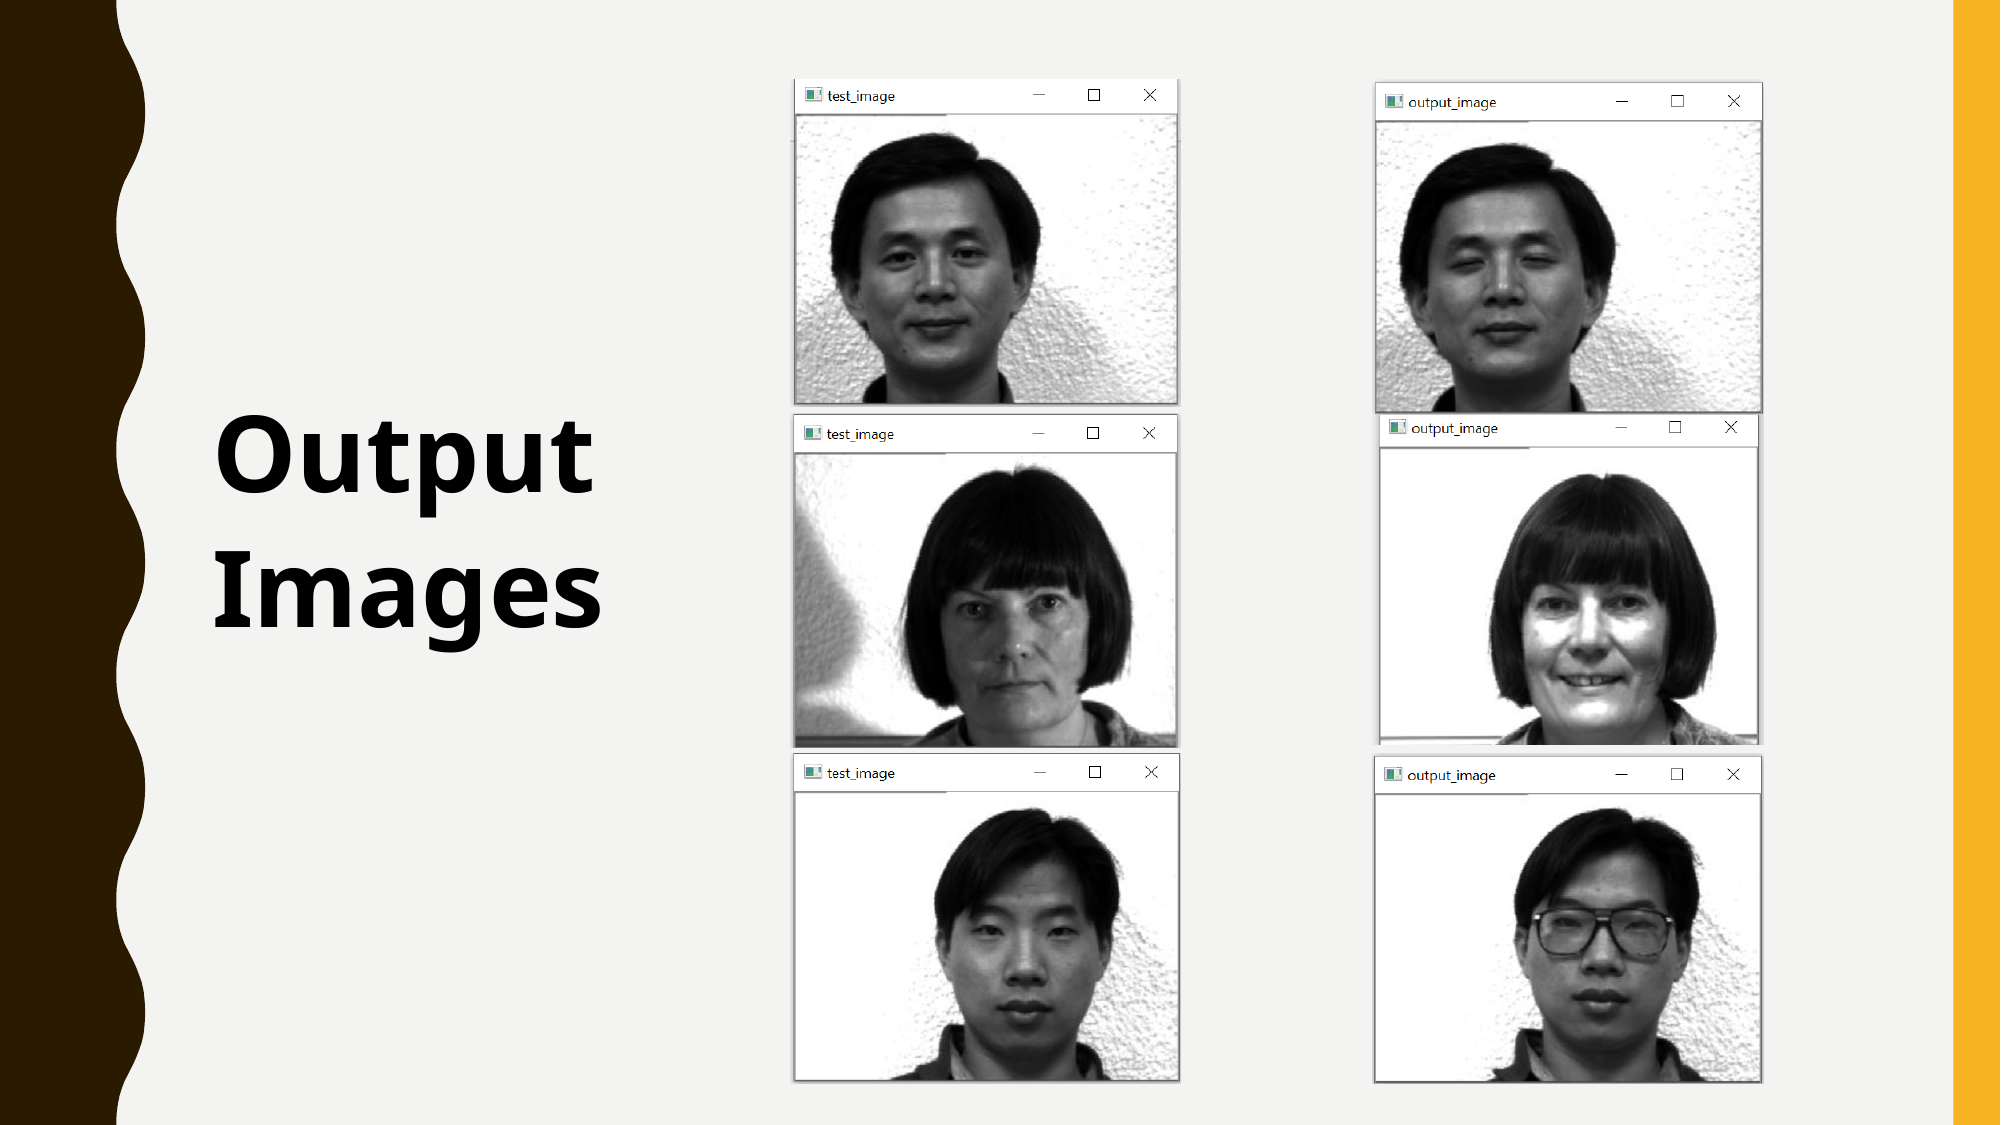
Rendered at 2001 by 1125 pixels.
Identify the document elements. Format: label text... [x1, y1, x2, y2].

picture [789, 753, 1182, 1084]
picture [1372, 78, 1764, 745]
picture [789, 412, 1182, 748]
picture [1372, 753, 1764, 1084]
subtitle Output Images [212, 49, 624, 1003]
picture [789, 78, 1182, 407]
